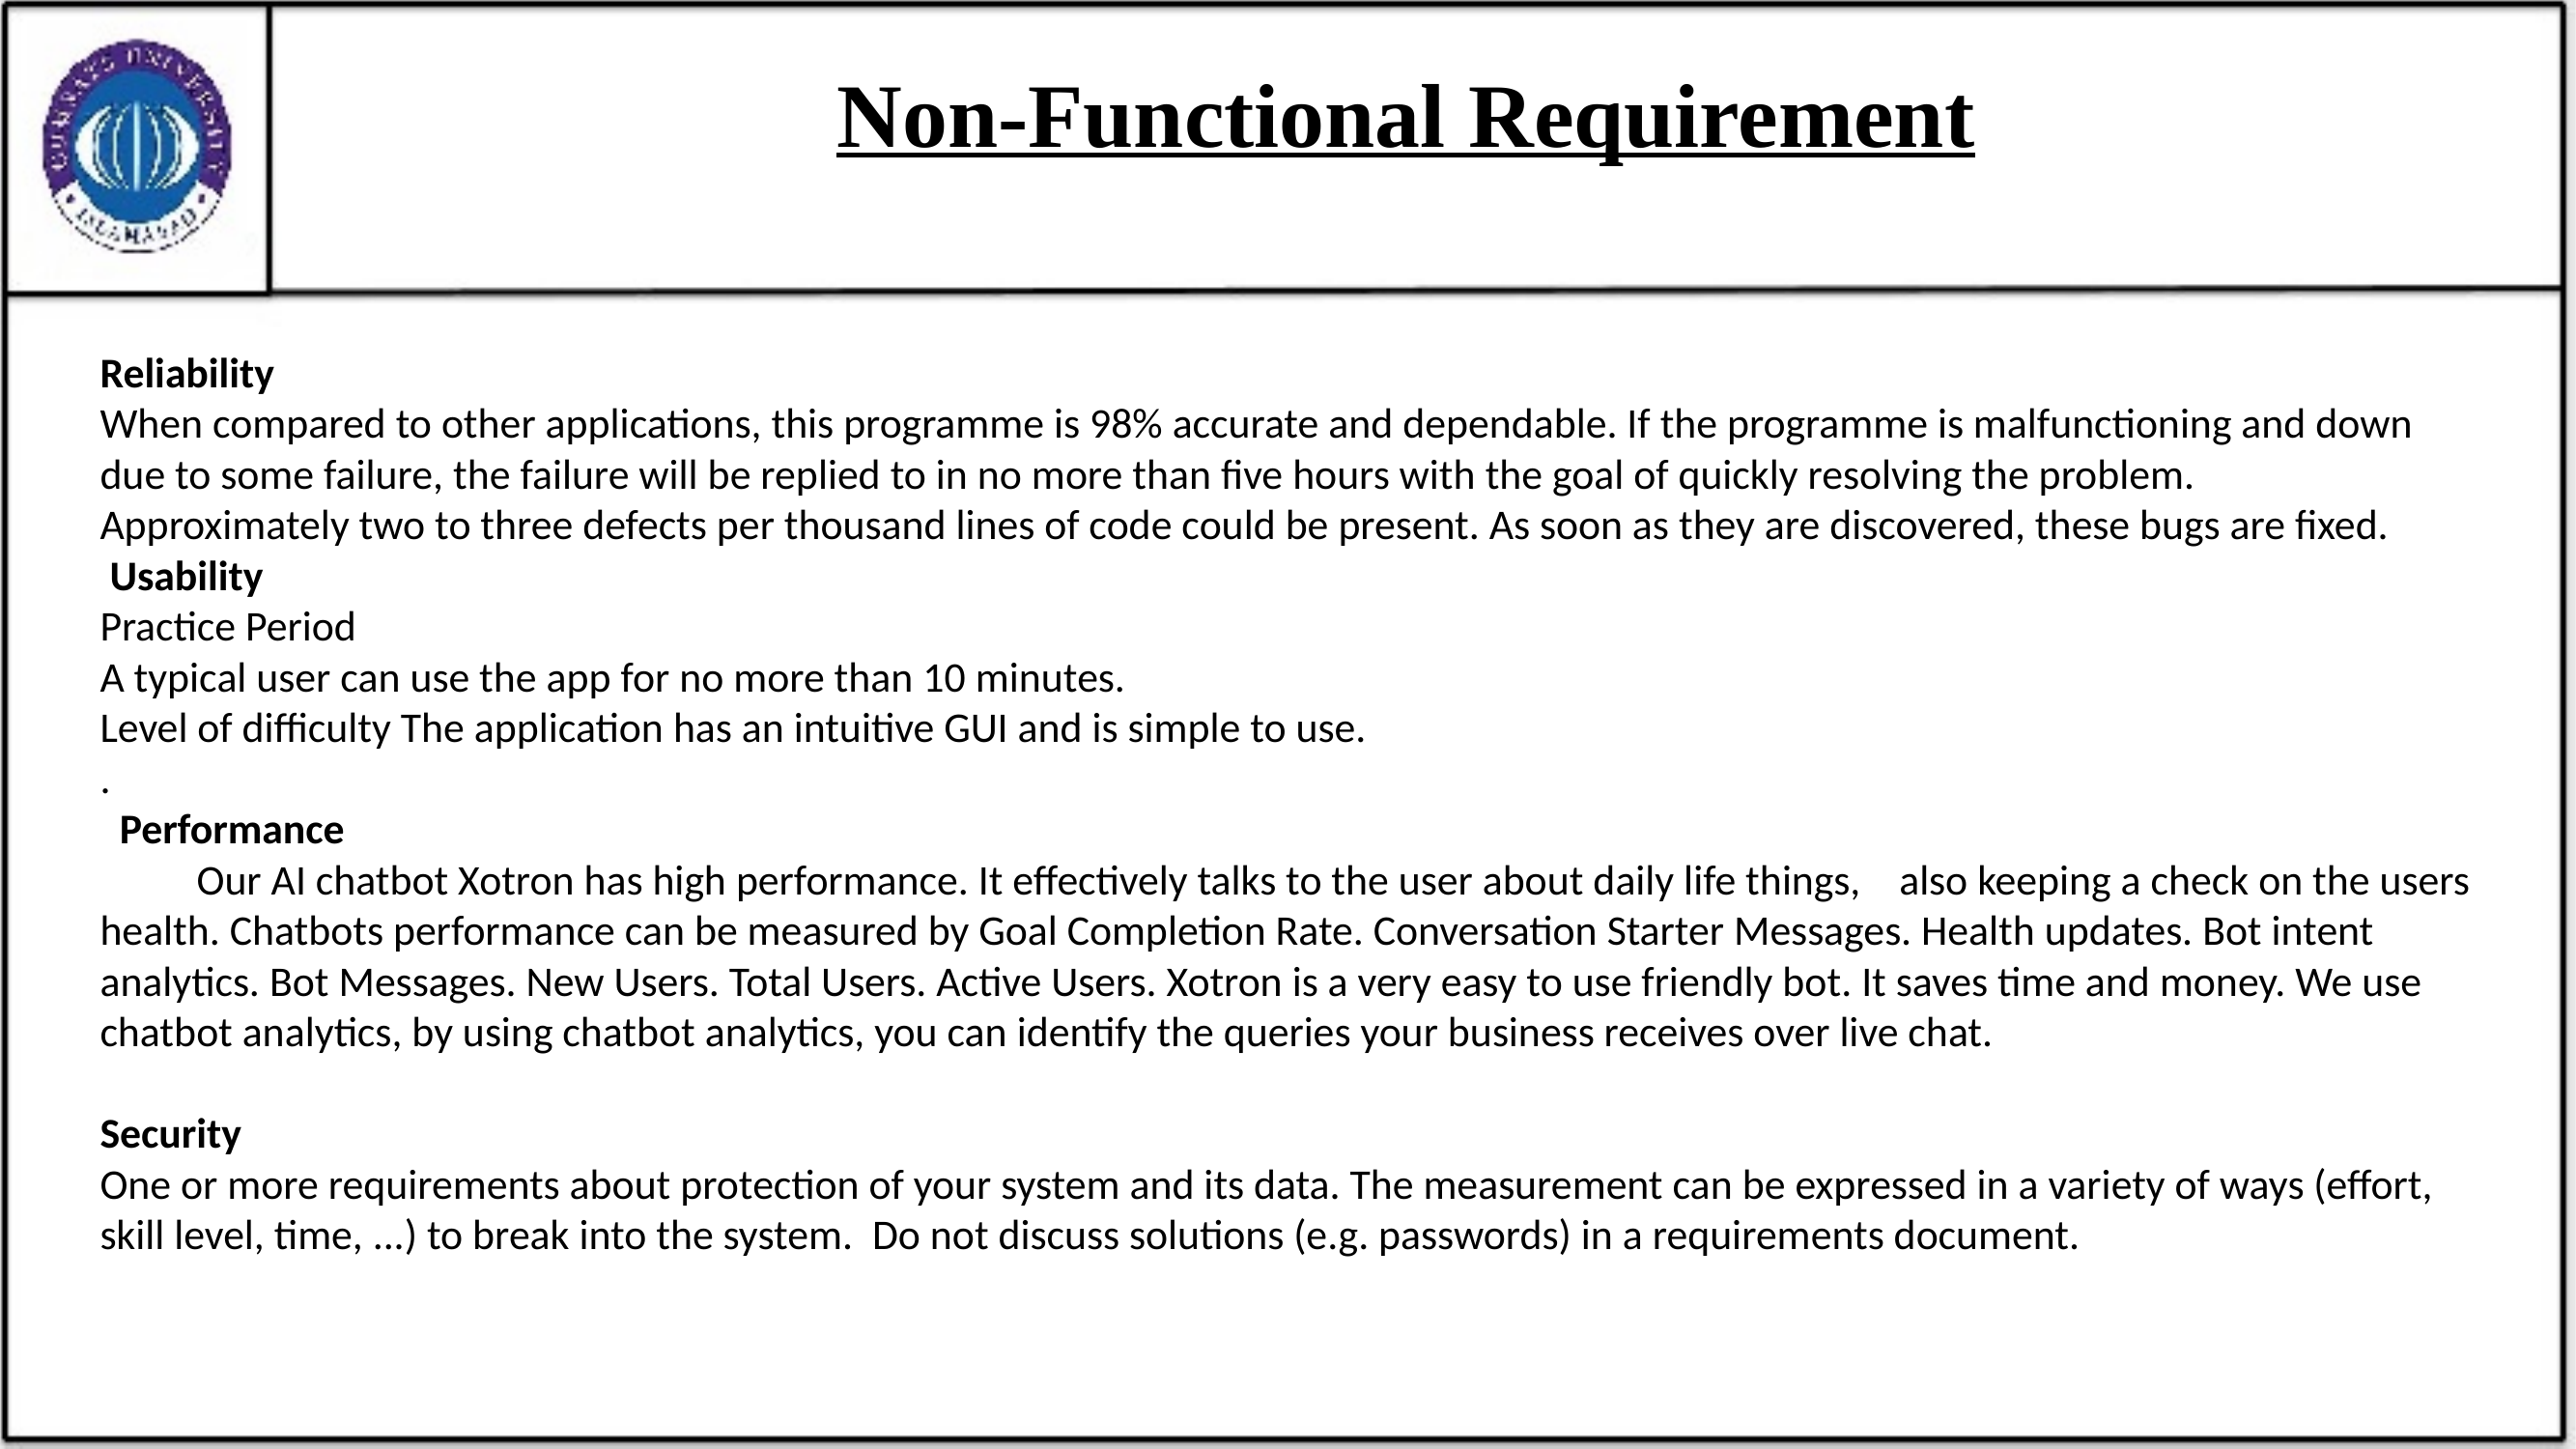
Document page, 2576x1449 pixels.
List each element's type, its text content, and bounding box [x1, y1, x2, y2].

title Non-Functional Requirement [425, 48, 2387, 230]
text_box Reliability When compared to other applications, this programme is 98% accurate and dependable. If the programme is malfunctioning and down due to some failure, the failure will be replied to in no more than five hours with the goal of quickly resolving the problem. Approximately two to three defects per thousand lines of code could be present. As soon as they are discovered, these bugs are fixed. Usability Practice Period A typical user can use the app for no more than 10 minutes. Level of difficulty The application has an intuitive GUI and is simple to use. . Performance Our AI chatbot Xotron has high performance. It effectively talks to the user about daily life things, also keeping a check on the users health. Chatbots performance can be measured by Goal Completion Rate. Conversation Starter Messages. Health updates. Bot intent analytics. Bot Messages. New Users. Total Users. Active Users. Xotron is a very easy to use friendly bot. It saves time and money. We use chatbot analytics, by using chatbot analytics, you can identify the queries your business receives over live chat. Security One or more requirements about protection of your system and its data. The measurement can be expressed in a variety of ways (effort, skill level, time, ...) to break into the system. Do not discuss solutions (e.g. passwords) in a requirements document. [85, 338, 2490, 1317]
text_box [26, 289, 2490, 1257]
picture [0, 0, 2576, 1449]
